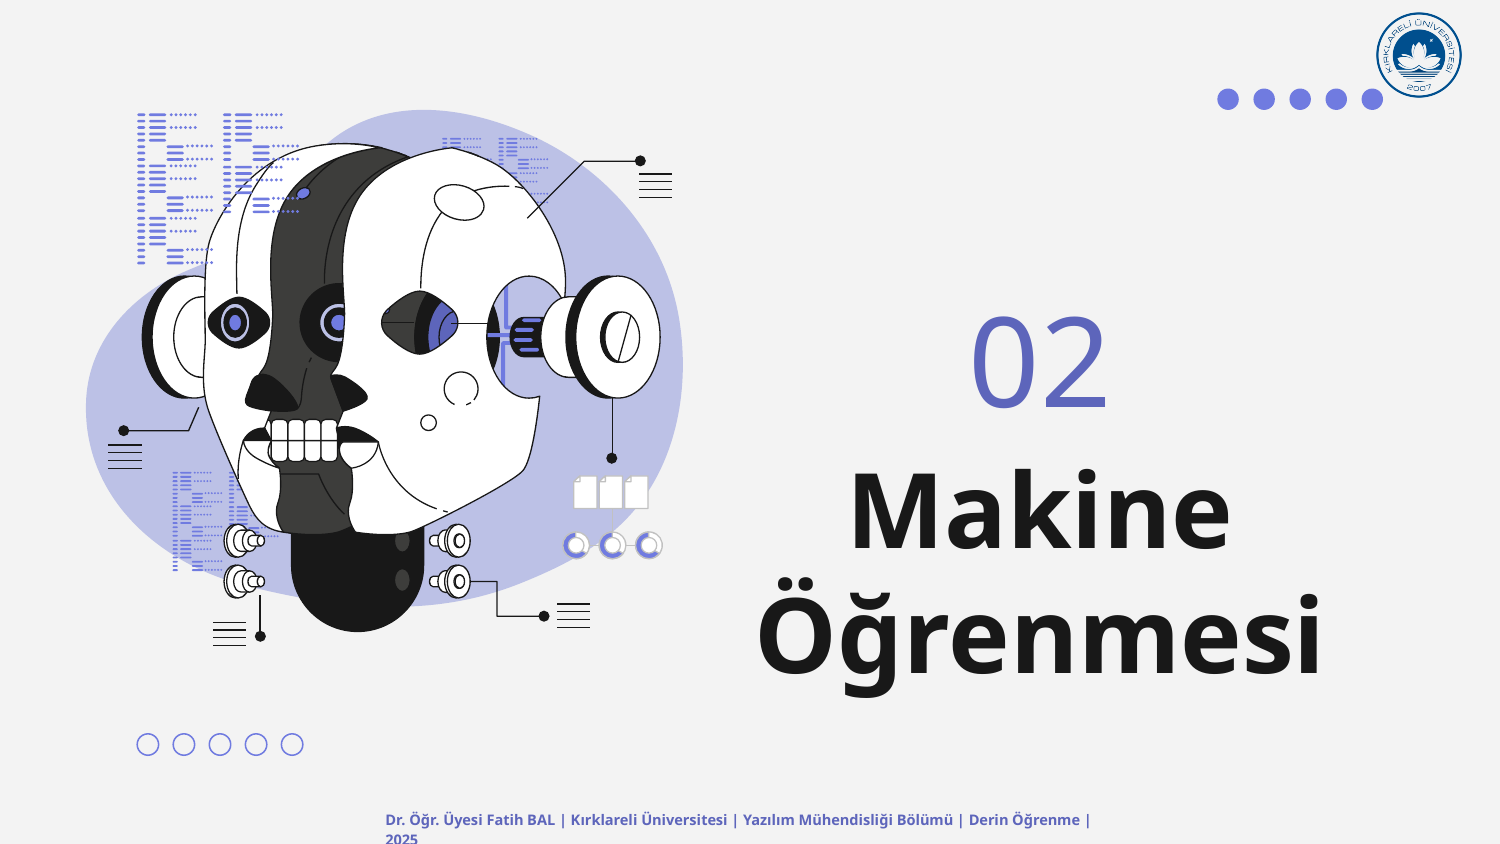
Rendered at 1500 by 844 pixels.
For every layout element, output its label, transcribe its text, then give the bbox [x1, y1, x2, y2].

picture [1334, 0, 1500, 116]
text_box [80, 109, 690, 647]
text_box Dr. Öğr. Üyesi Fatih BAL | Kırklareli Üniversitesi | Yazılım Mühendisliği Bölümü | Derin Öğrenme | 2025 [370, 813, 1130, 844]
title 02 [904, 282, 1176, 433]
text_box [1217, 88, 1328, 111]
title Makine Öğrenmesi [697, 445, 1383, 694]
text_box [136, 733, 304, 756]
